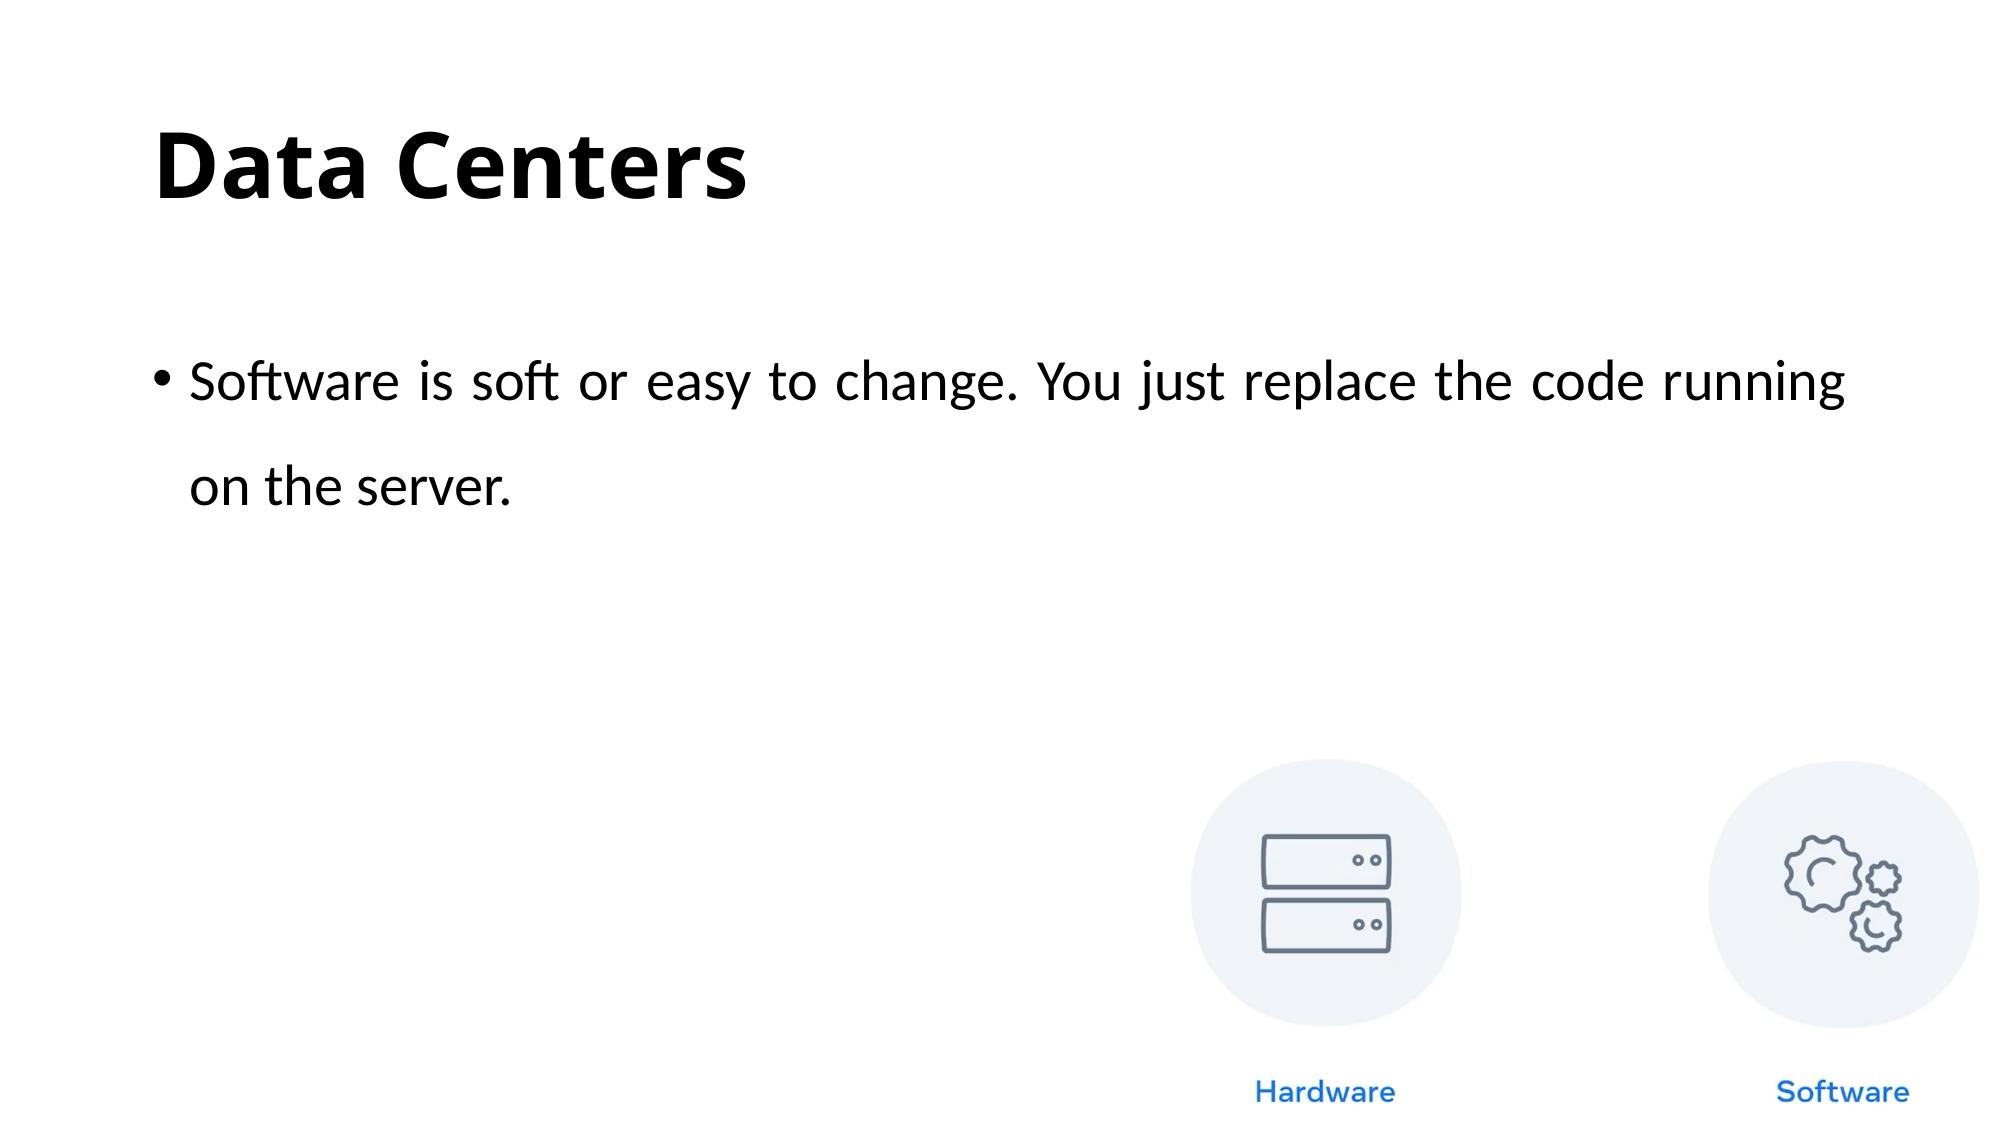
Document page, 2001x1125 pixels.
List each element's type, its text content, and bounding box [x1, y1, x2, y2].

list Software is soft or easy to change. You just replace the code running on the server. [137, 299, 1863, 1014]
title Data Centers [137, 59, 1863, 278]
picture [1182, 746, 1995, 1120]
